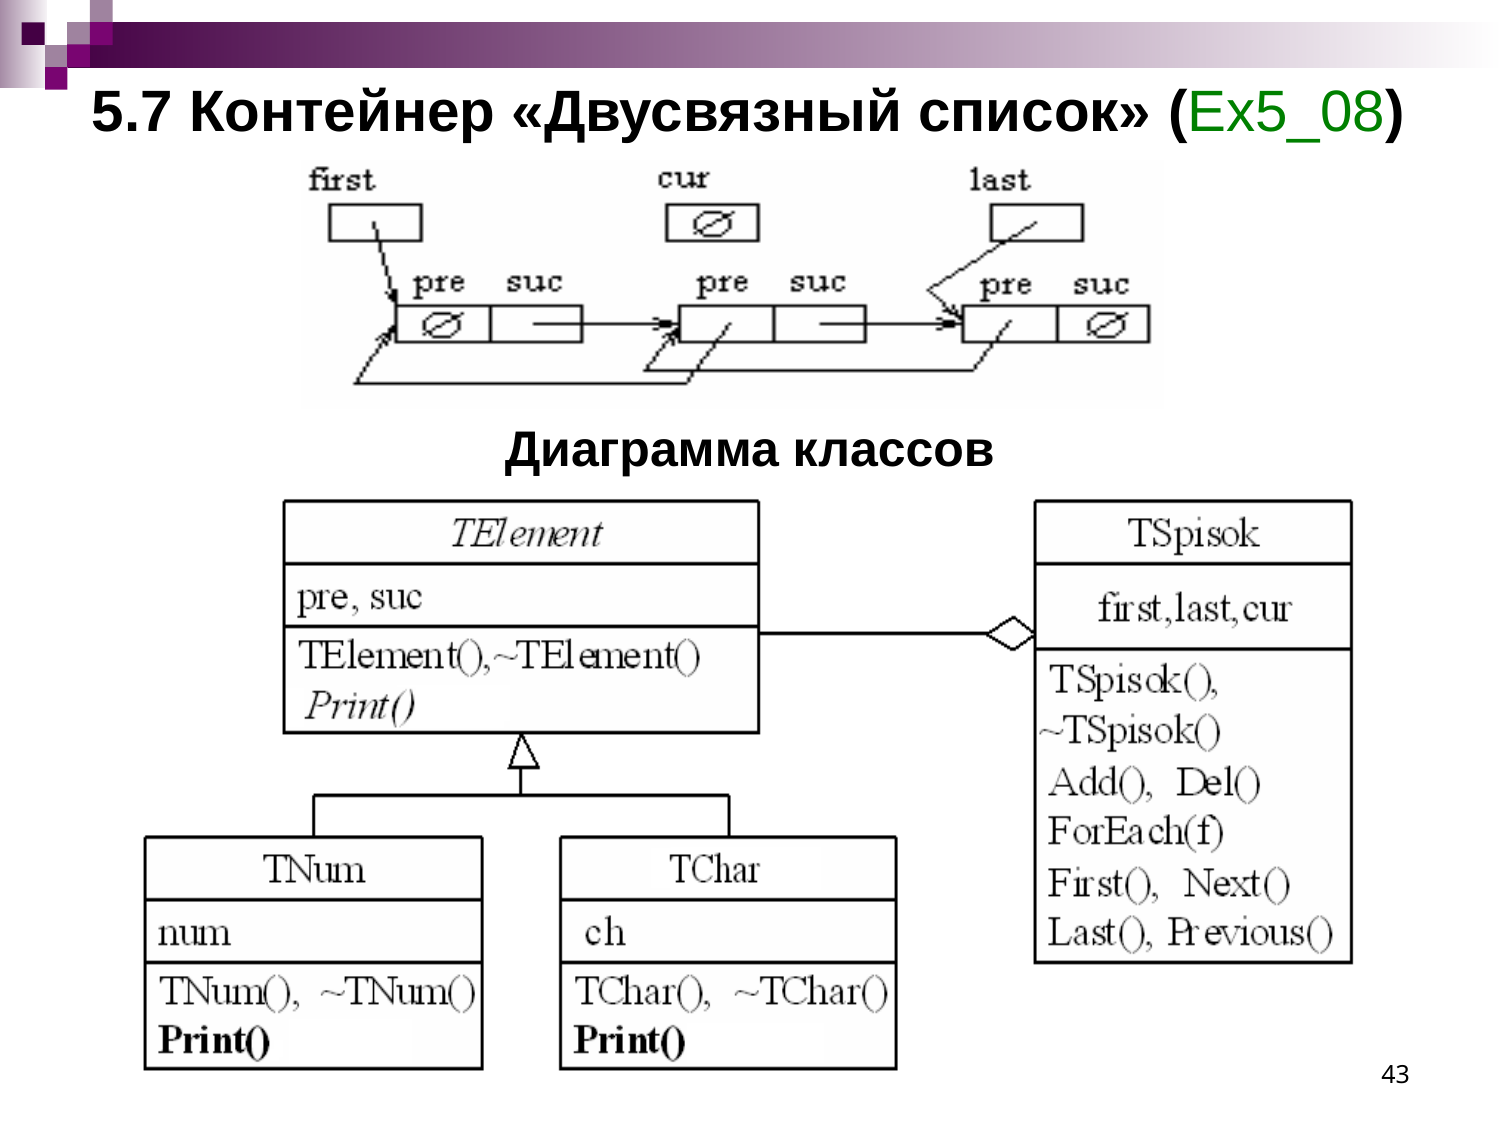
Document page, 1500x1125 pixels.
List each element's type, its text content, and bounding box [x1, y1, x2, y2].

picture [135, 491, 1365, 1083]
slide_number 43 [1074, 1024, 1426, 1101]
text_box Диаграмма классов [490, 417, 1094, 484]
title 5.7 Контейнер «Двусвязный список» (Ex5_08) [76, 66, 1460, 150]
picture [300, 160, 1164, 409]
